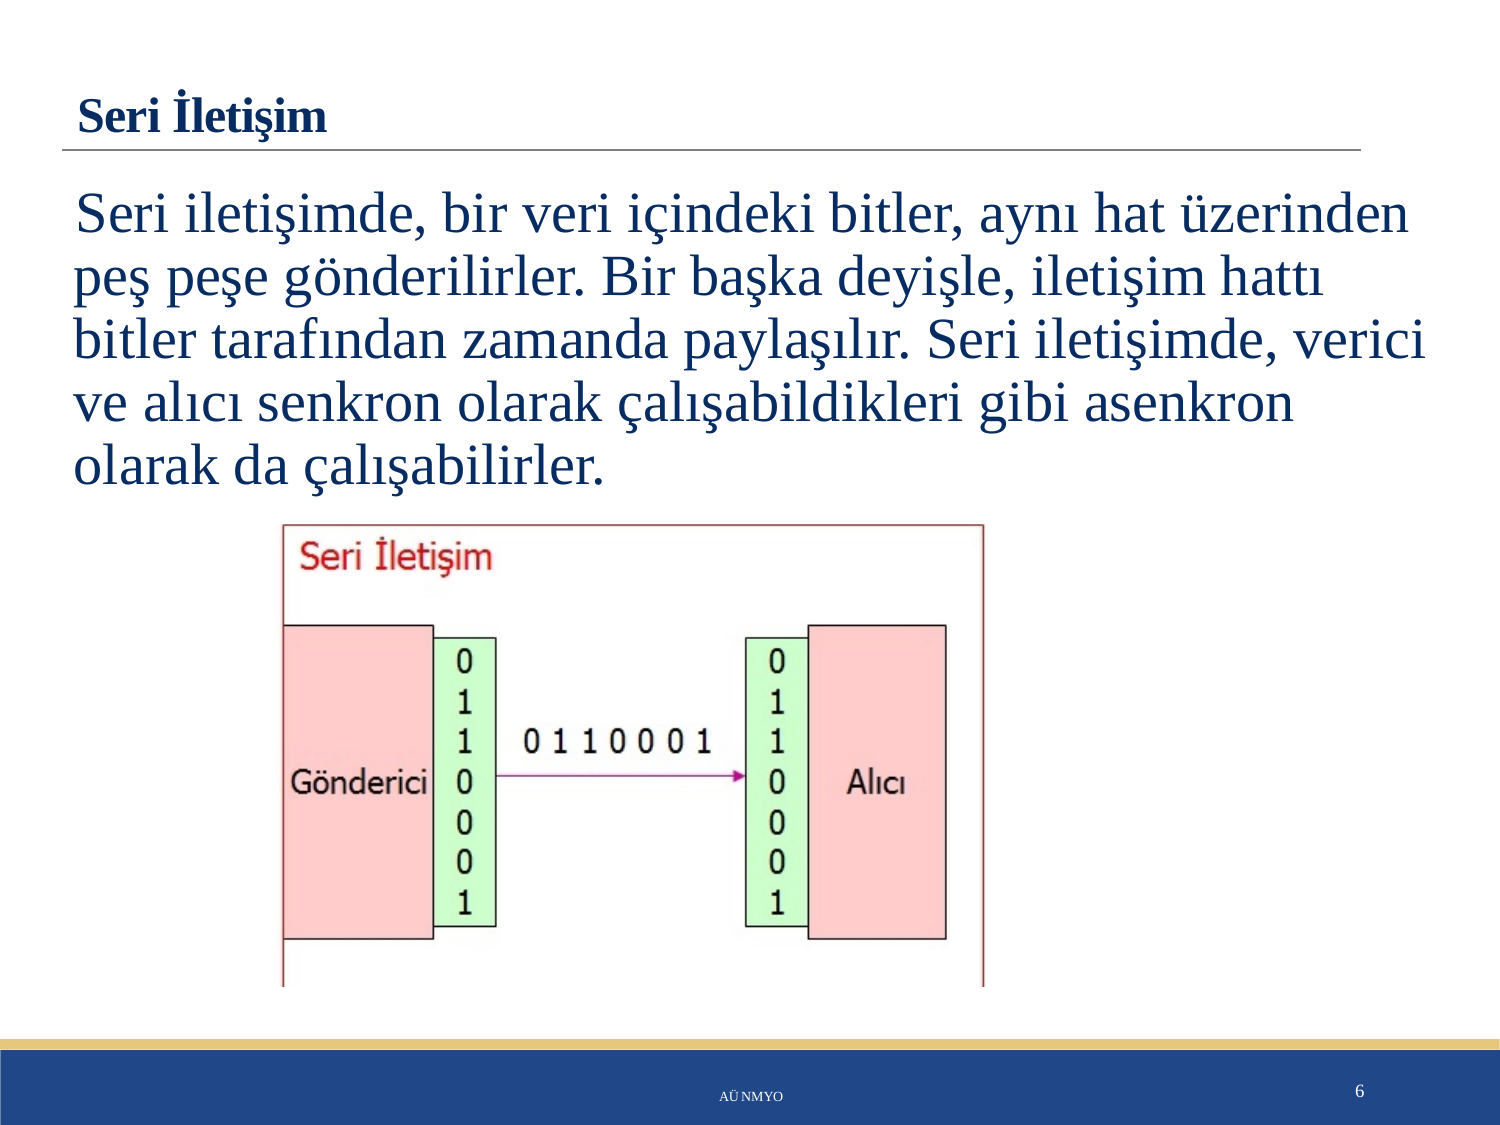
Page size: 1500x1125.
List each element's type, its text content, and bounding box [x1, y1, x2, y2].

title Seri İletişim [62, 47, 1373, 150]
picture [274, 523, 987, 987]
slide_number 6 [1218, 1059, 1380, 1120]
footer AÜ NMYO [453, 1059, 1047, 1120]
list Seri iletişimde, bir veri içindeki bitler, aynı hat üzerinden peş peşe gönderilirler. Bir başka deyişle, iletişim hattı bitler tarafından zamanda paylaşılır. Seri iletişimde, verici ve alıcı senkron olarak çalışabildikleri gibi asenkron olarak da çalışabilirler. [62, 174, 1438, 963]
